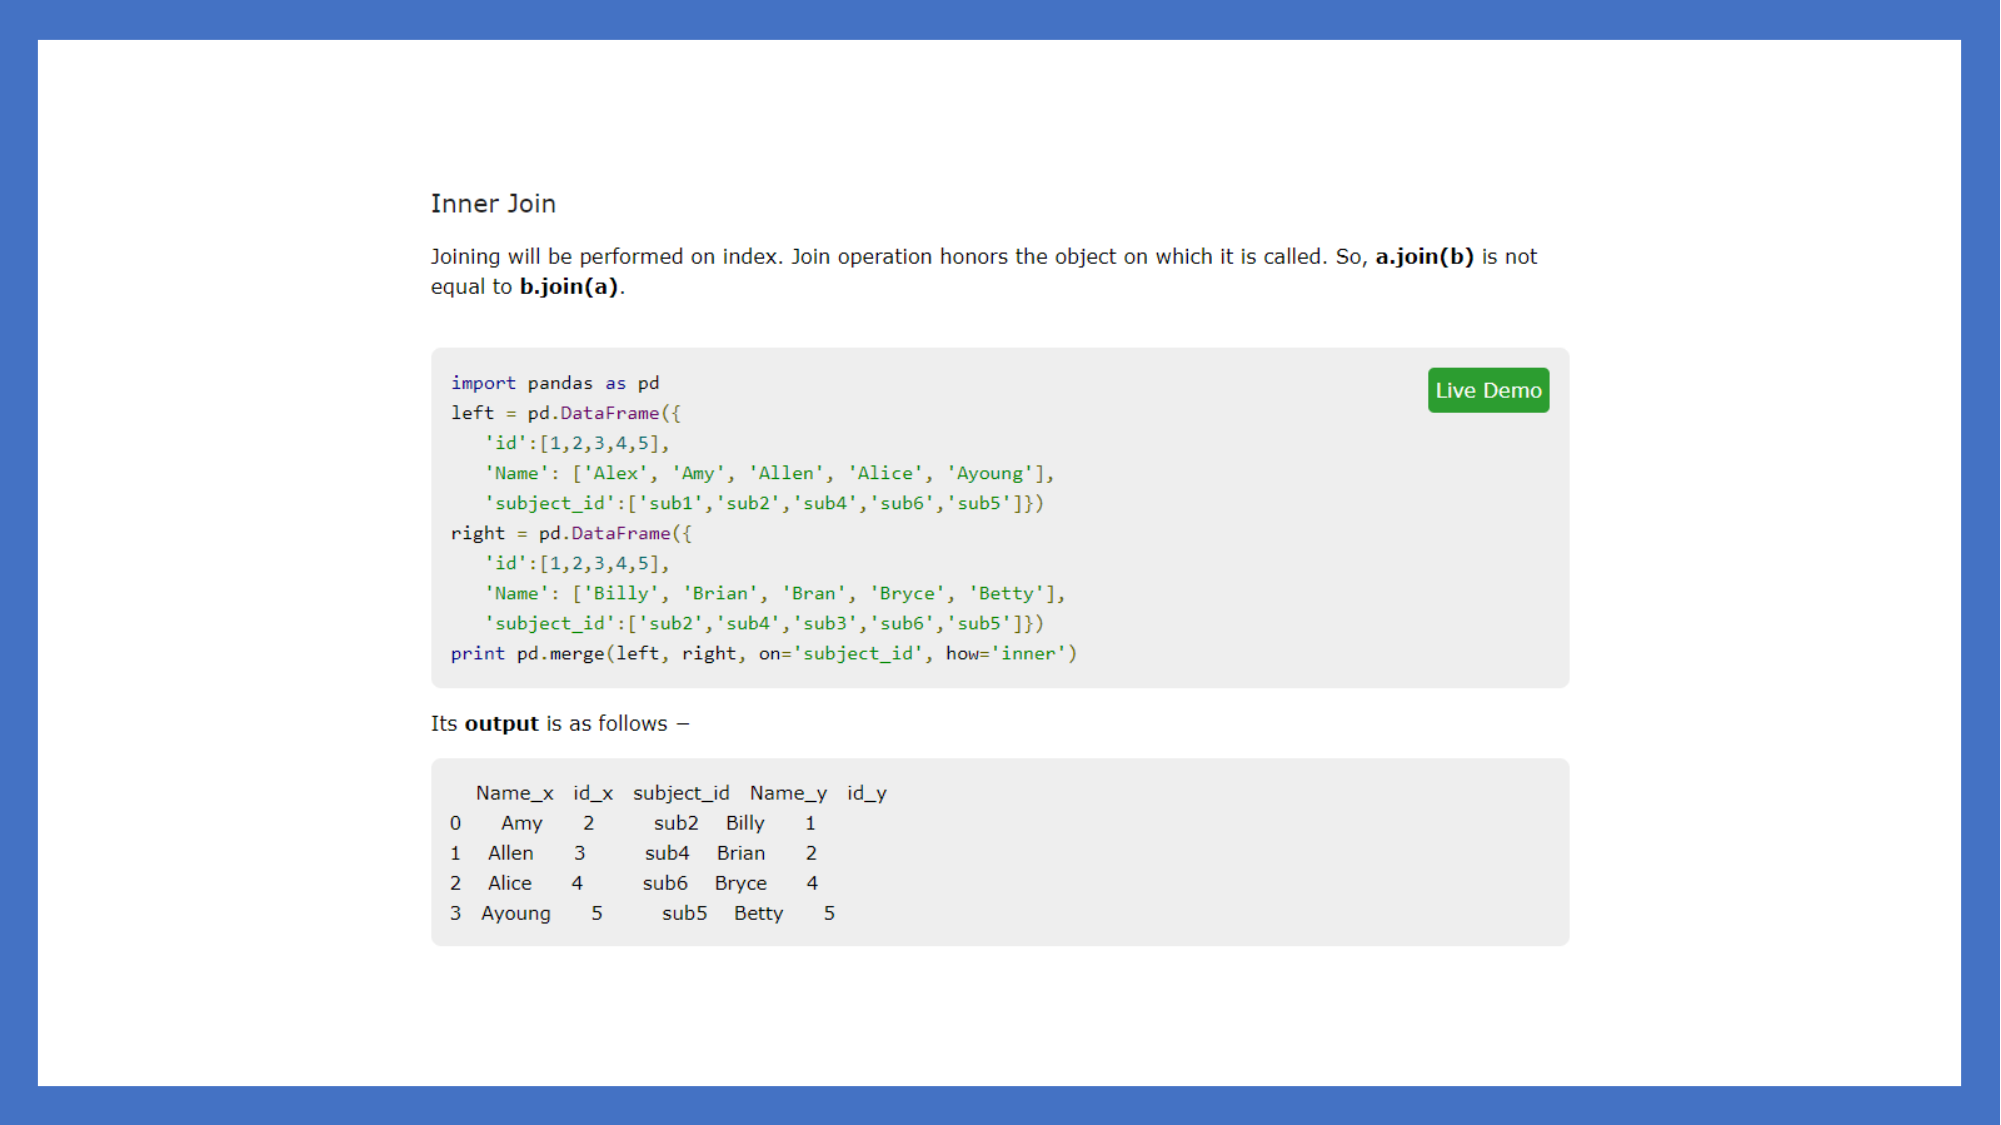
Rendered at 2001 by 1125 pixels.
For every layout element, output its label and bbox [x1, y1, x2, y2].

picture [414, 165, 1586, 960]
